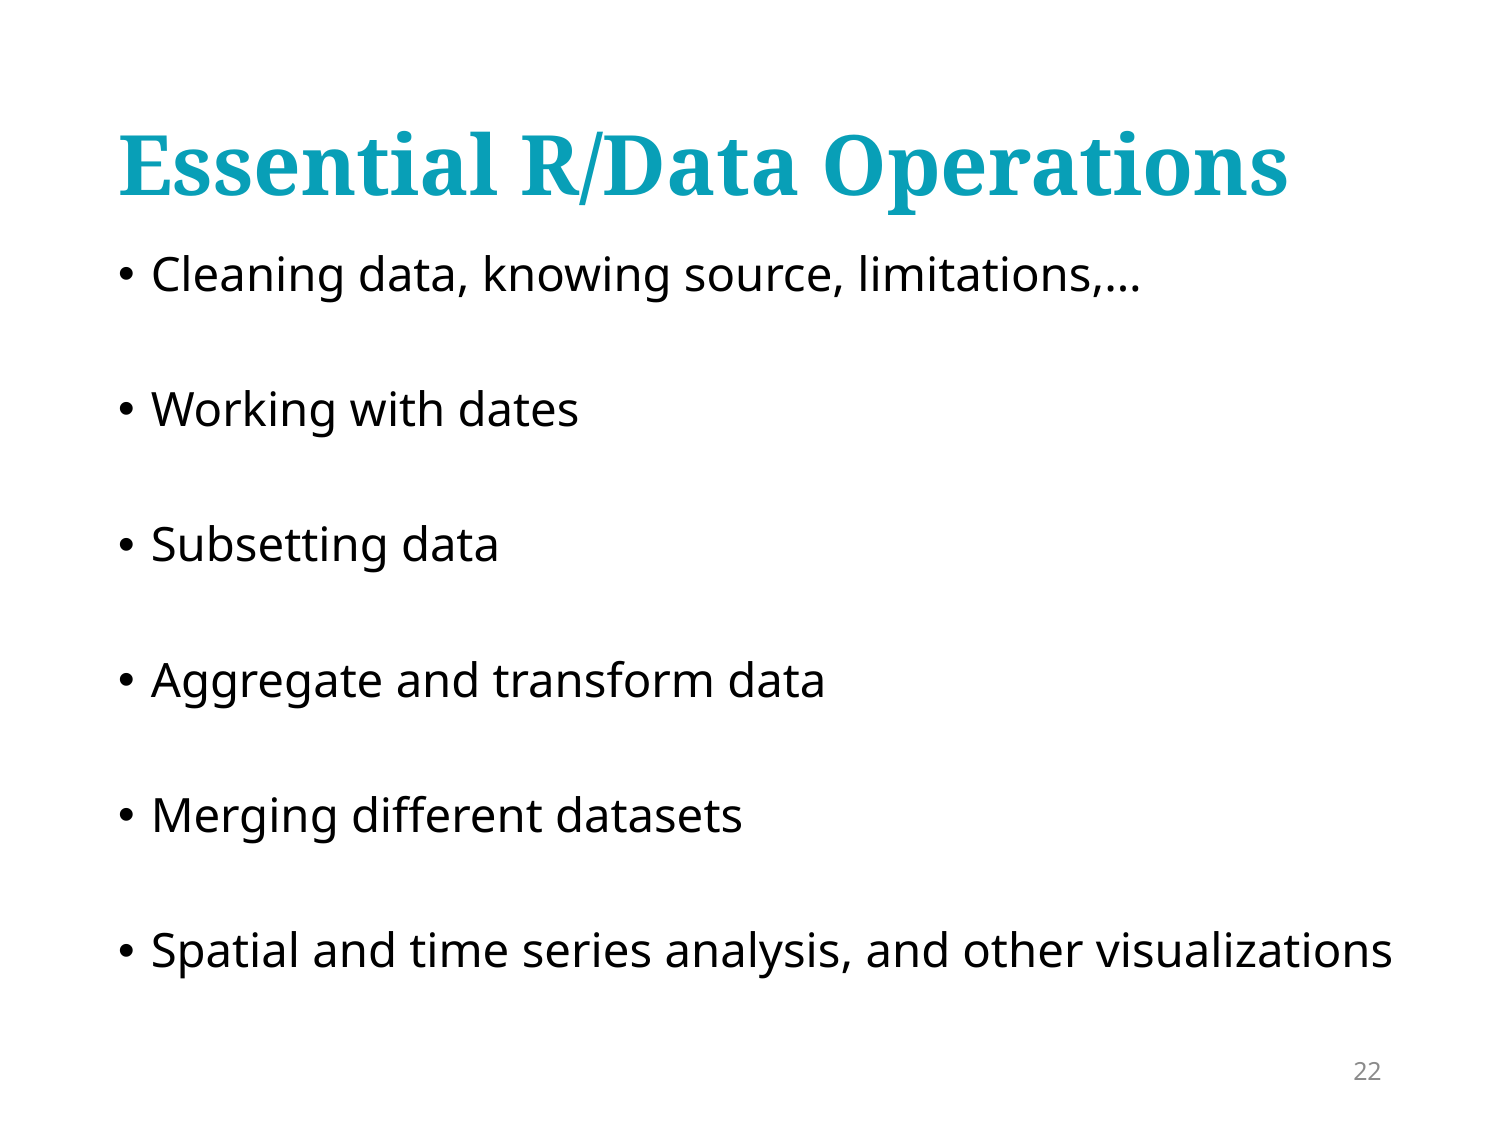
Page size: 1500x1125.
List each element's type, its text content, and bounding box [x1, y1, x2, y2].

slide_number 22 [1059, 1042, 1397, 1103]
list Cleaning data, knowing source, limitations,… Working with dates Subsetting data Aggregate and transform data Merging different datasets Spatial and time series analysis, and other visualizations [103, 243, 1420, 1047]
title Essential R/Data Operations [103, 59, 1397, 243]
